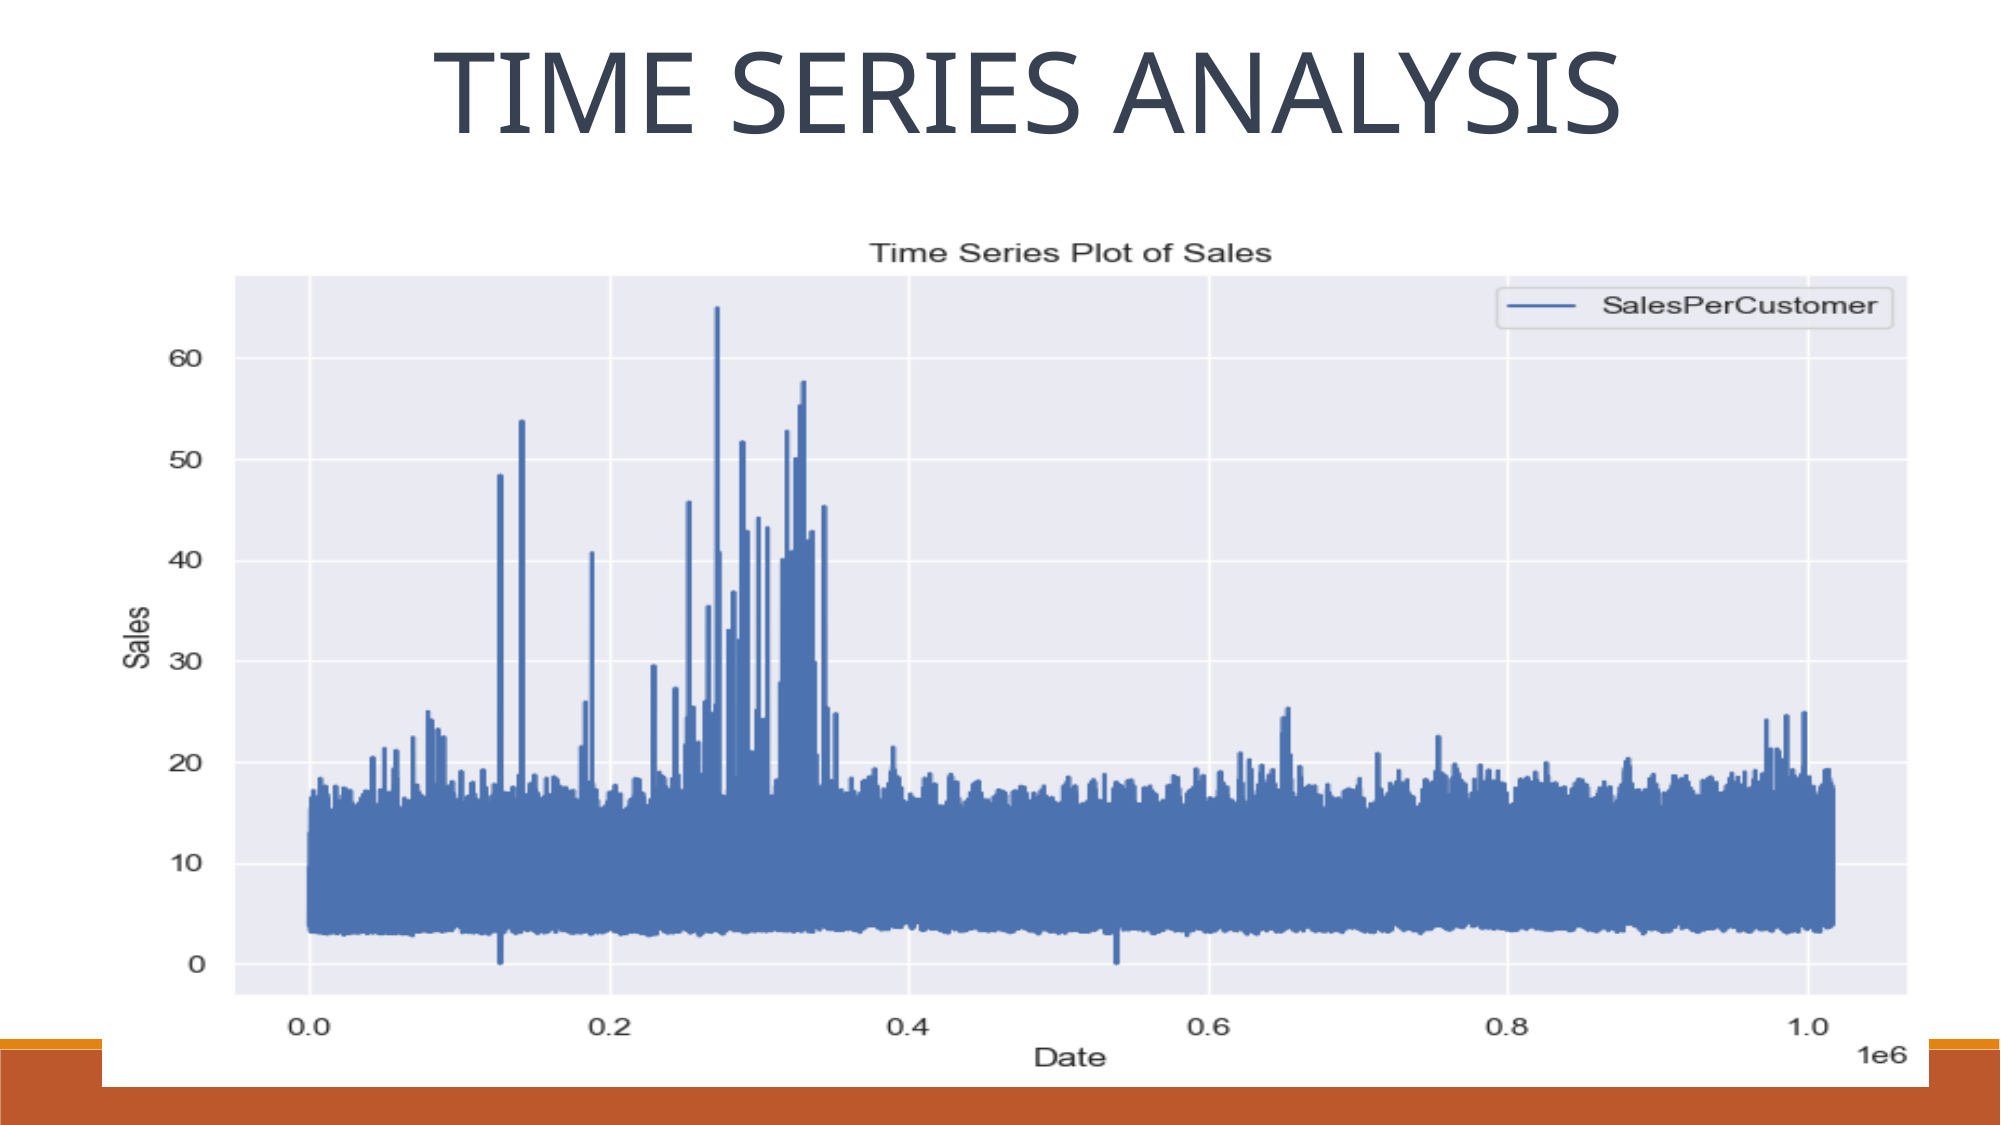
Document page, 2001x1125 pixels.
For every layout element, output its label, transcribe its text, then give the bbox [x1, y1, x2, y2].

text_box TIME SERIES ANALYSIS [351, 13, 1707, 164]
picture [101, 227, 1930, 1088]
